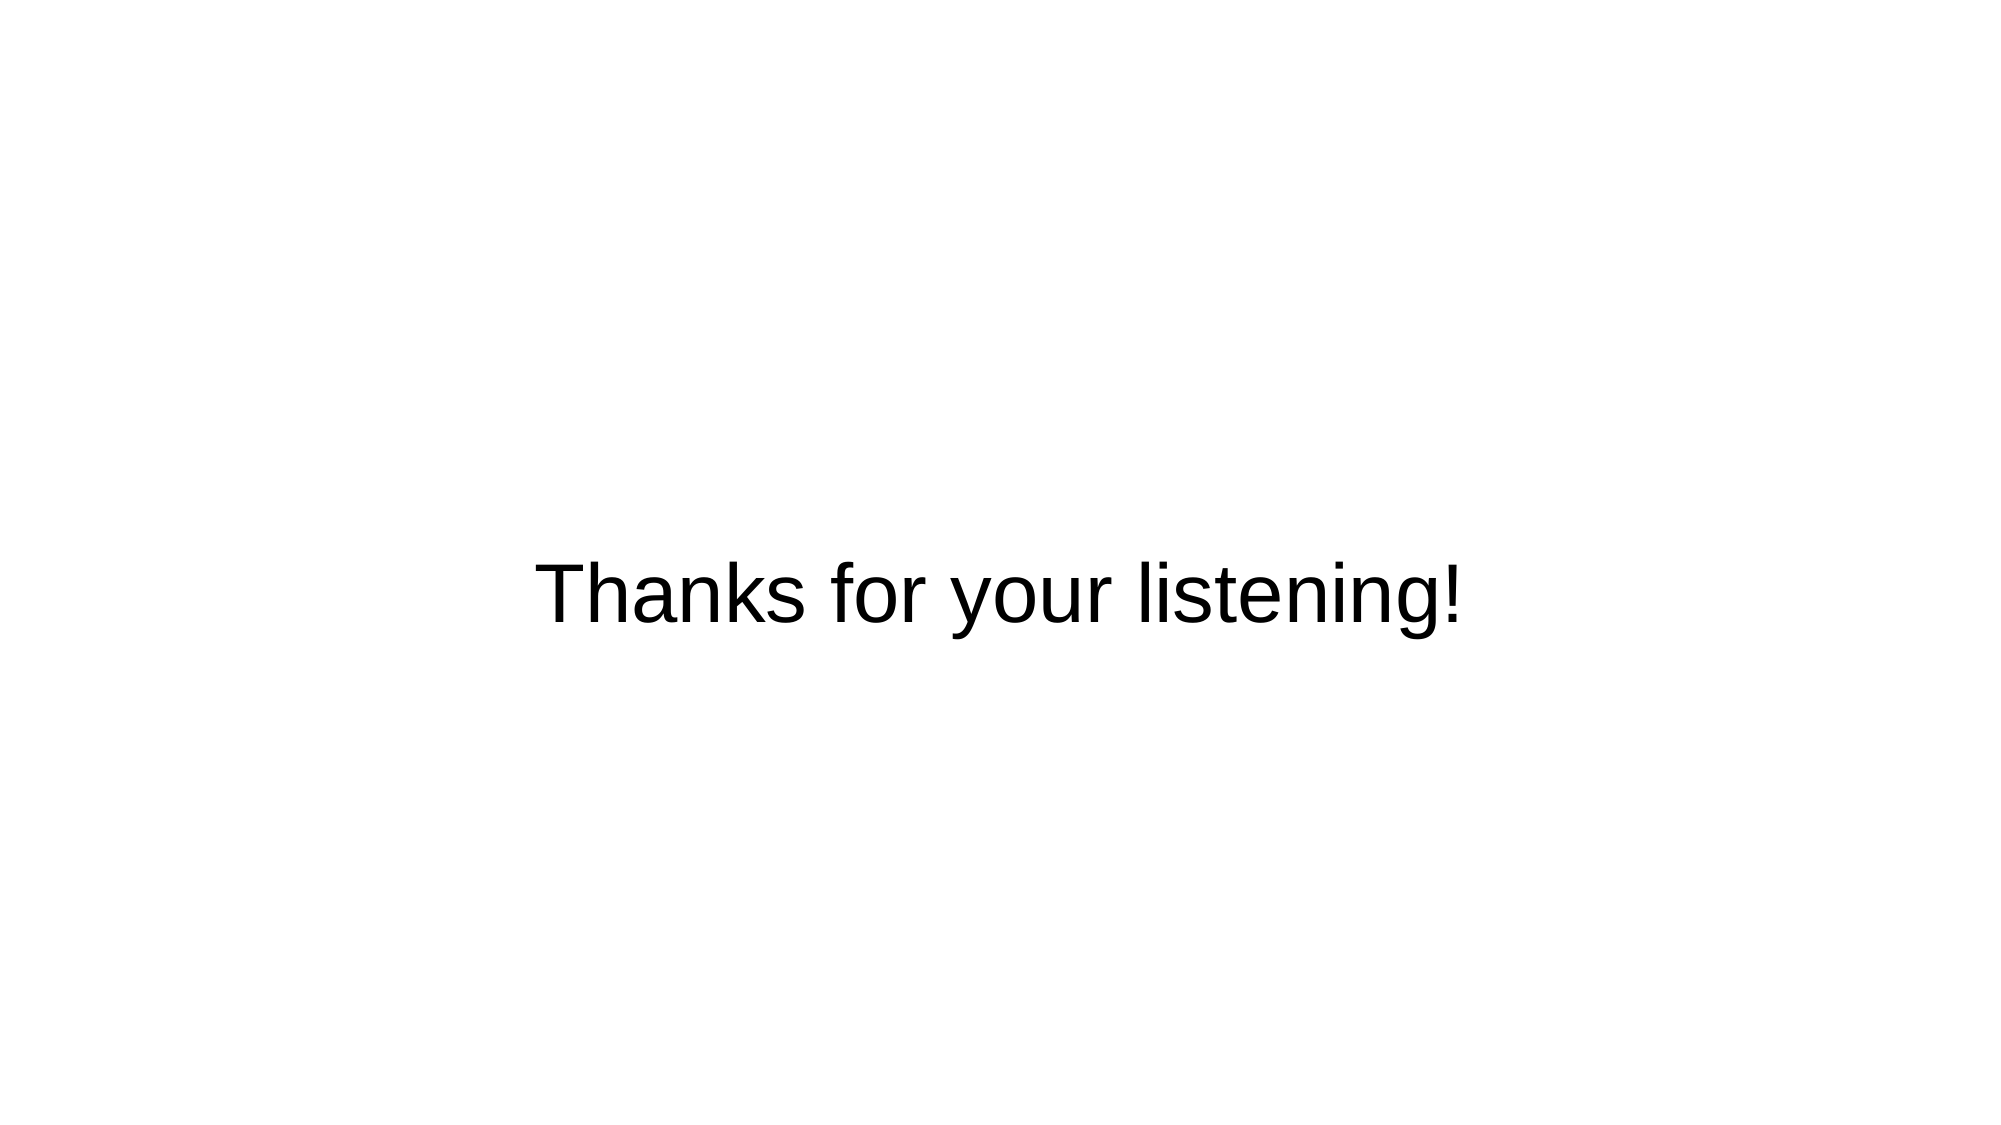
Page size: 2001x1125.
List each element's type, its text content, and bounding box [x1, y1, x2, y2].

text_box Thanks for your listening! [357, 532, 1643, 647]
